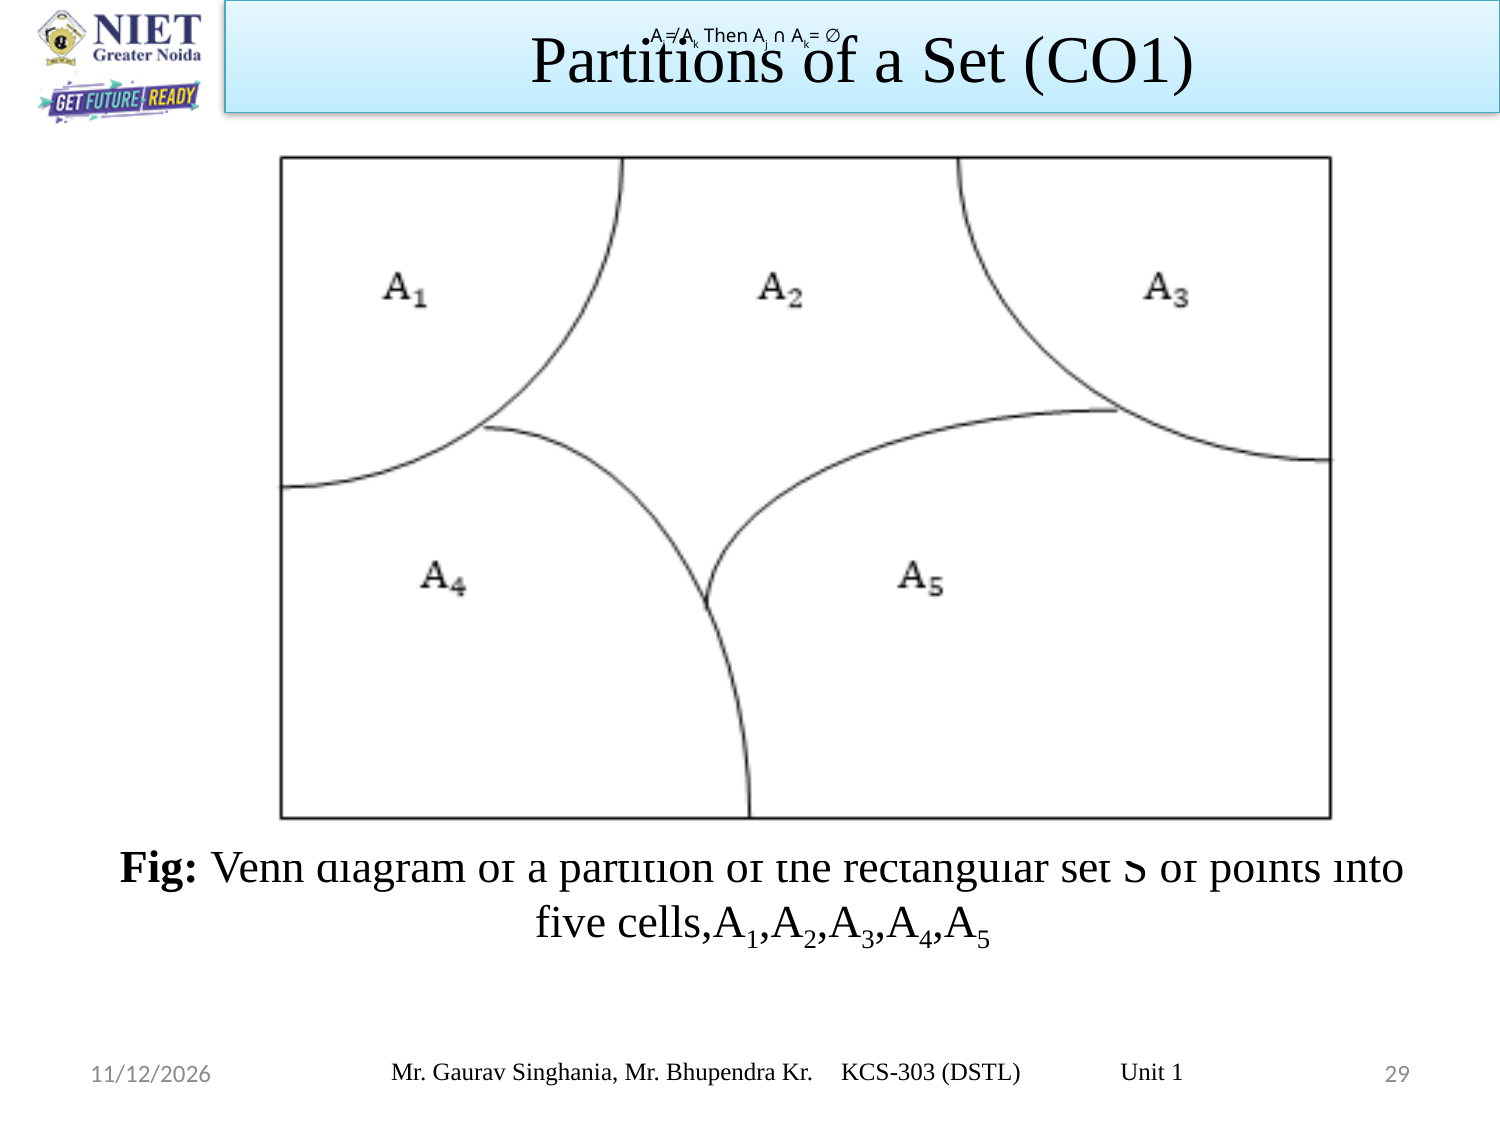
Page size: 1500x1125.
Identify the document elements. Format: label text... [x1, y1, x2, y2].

text_box Aj≠ Ak Then Aj ∩ Ak= ∅ [639, 16, 861, 58]
text_box Partitions of a Set (CO1) [238, 0, 1500, 113]
list Fig: Venn diagram of a partition of the rectangular set S of points into five cells,A1,A2,A3,A4,A5 [87, 187, 1438, 984]
footer Mr. Gaurav Singhania, Mr. Bhupendra Kr. KCS-303 (DSTL) Unit 1 [375, 1040, 1200, 1100]
picture [274, 149, 1344, 861]
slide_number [75, 1042, 425, 1103]
slide_number 29 [1074, 1042, 1425, 1103]
picture [0, 0, 238, 135]
